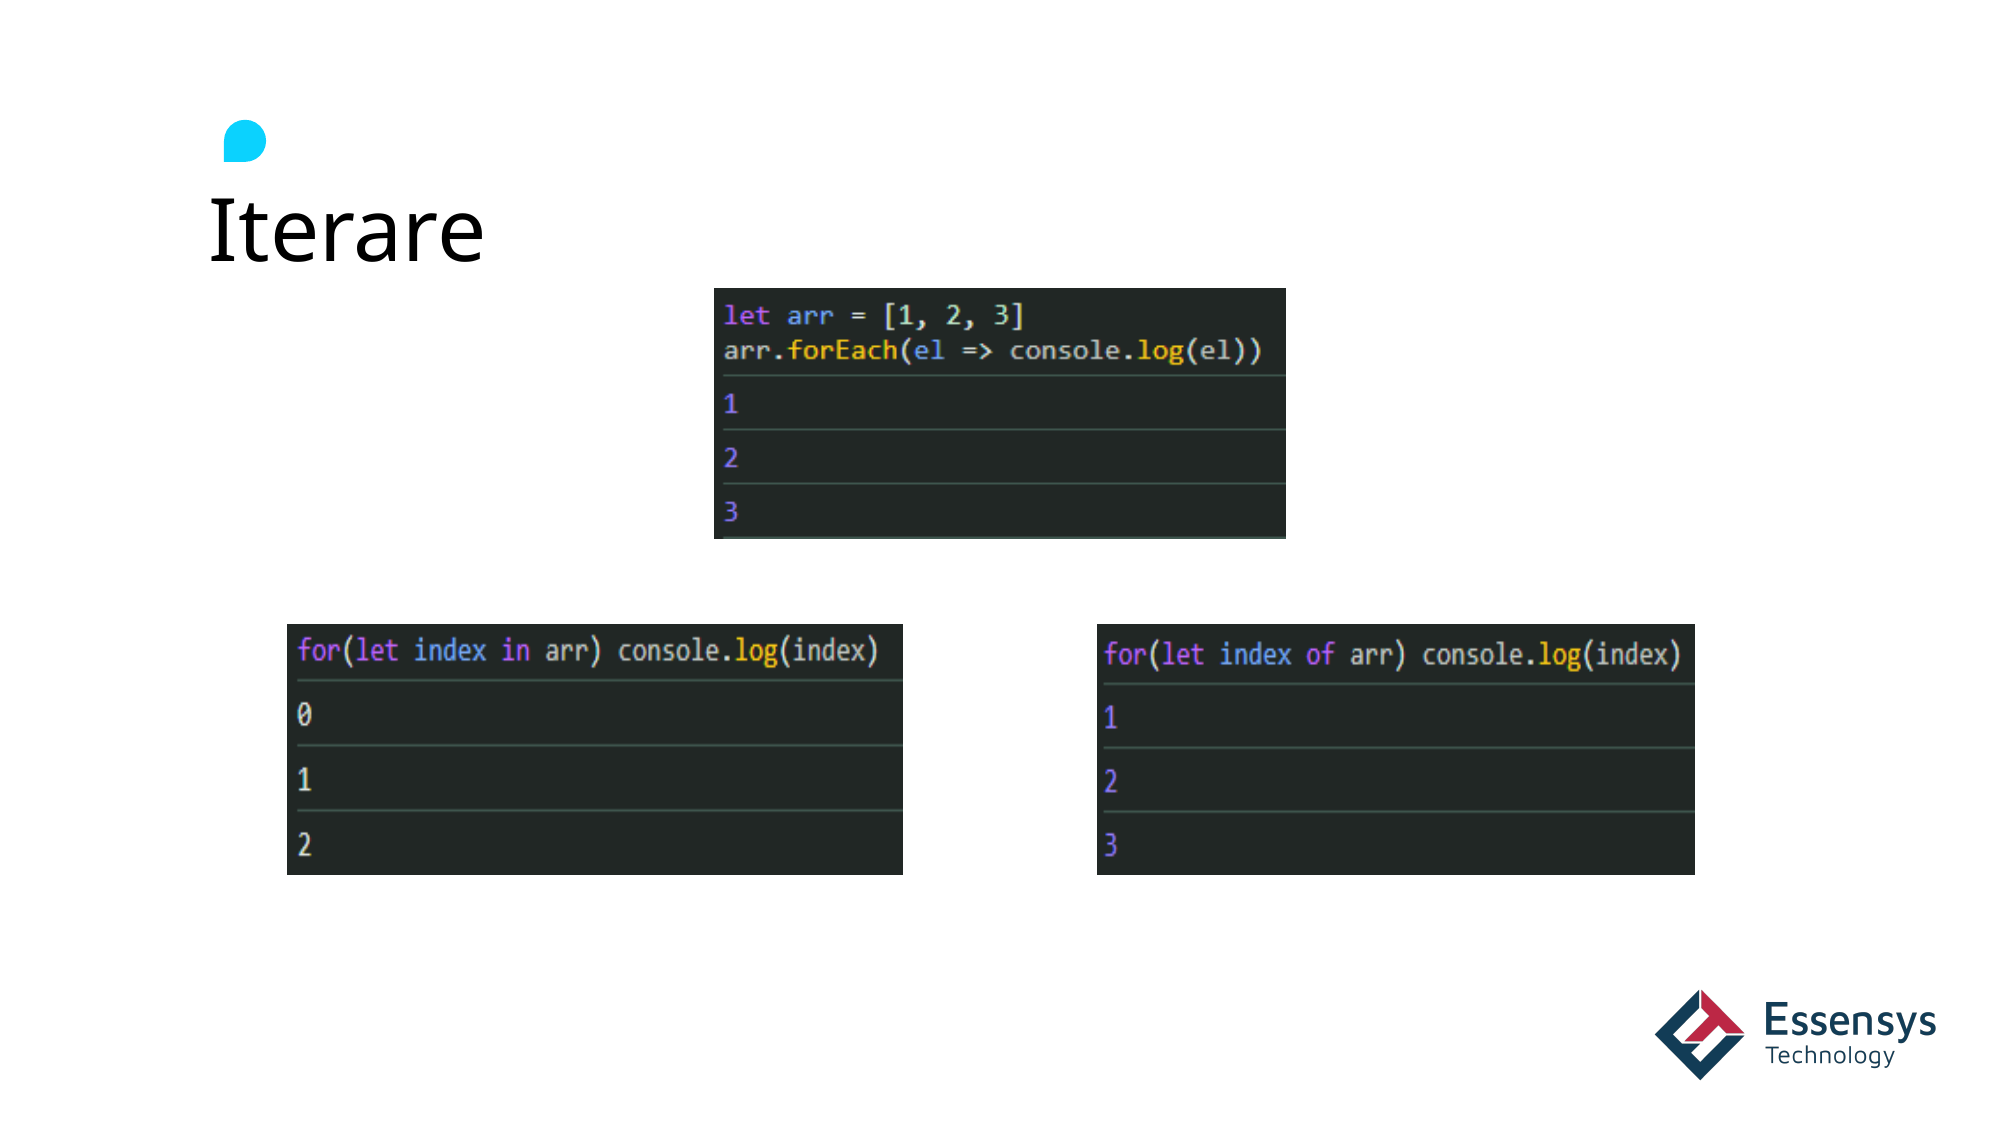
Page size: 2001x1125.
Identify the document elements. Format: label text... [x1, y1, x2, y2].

title Iterare [193, 178, 1863, 289]
picture [287, 624, 904, 876]
picture [1096, 624, 1696, 876]
picture [1649, 984, 1941, 1086]
picture [713, 288, 1287, 540]
